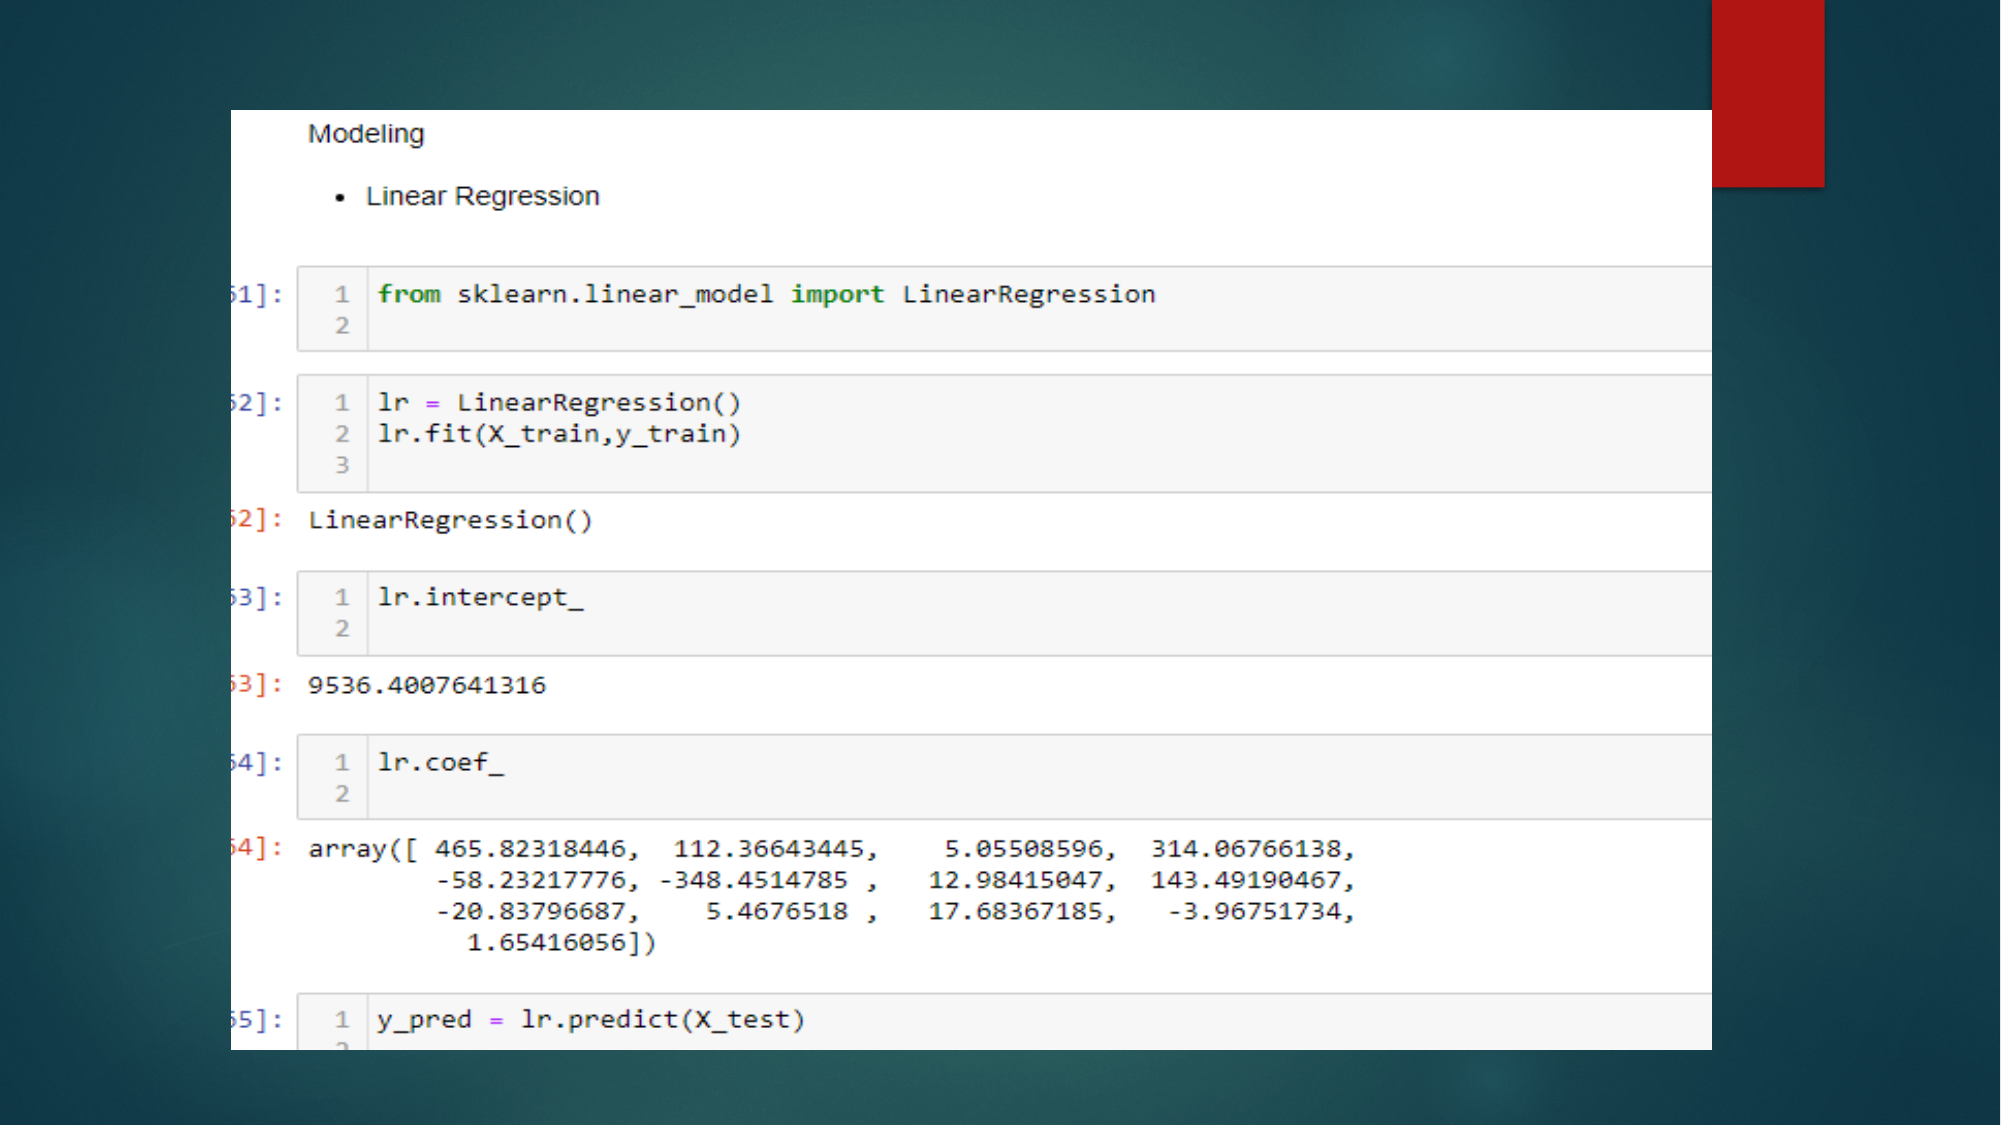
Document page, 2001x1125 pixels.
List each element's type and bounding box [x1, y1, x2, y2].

picture [0, 0, 1712, 1125]
